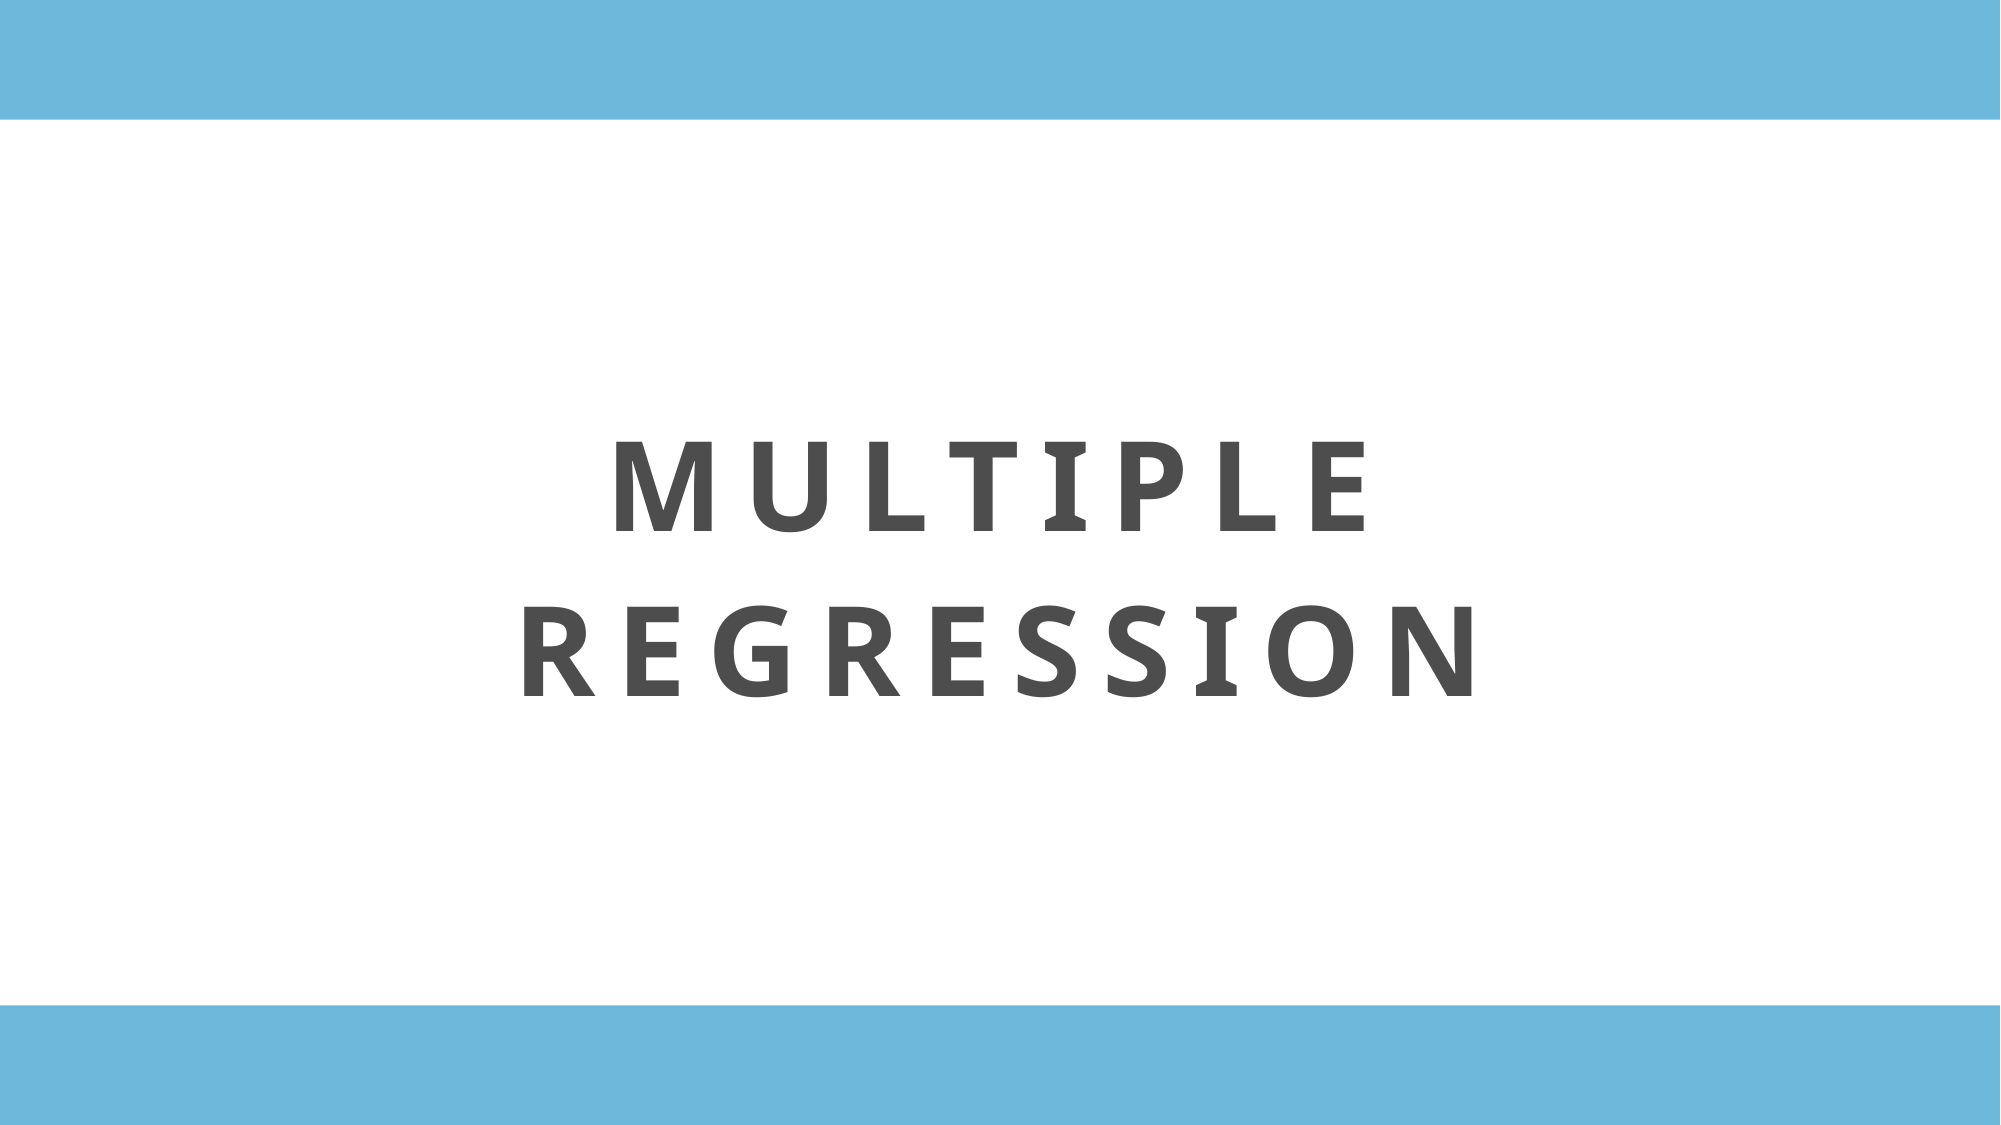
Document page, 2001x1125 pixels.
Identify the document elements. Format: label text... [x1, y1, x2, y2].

title MULTIPLE REGRESSION [136, 263, 1862, 730]
text_box [0, 1004, 2000, 1125]
text_box [0, 0, 2000, 121]
